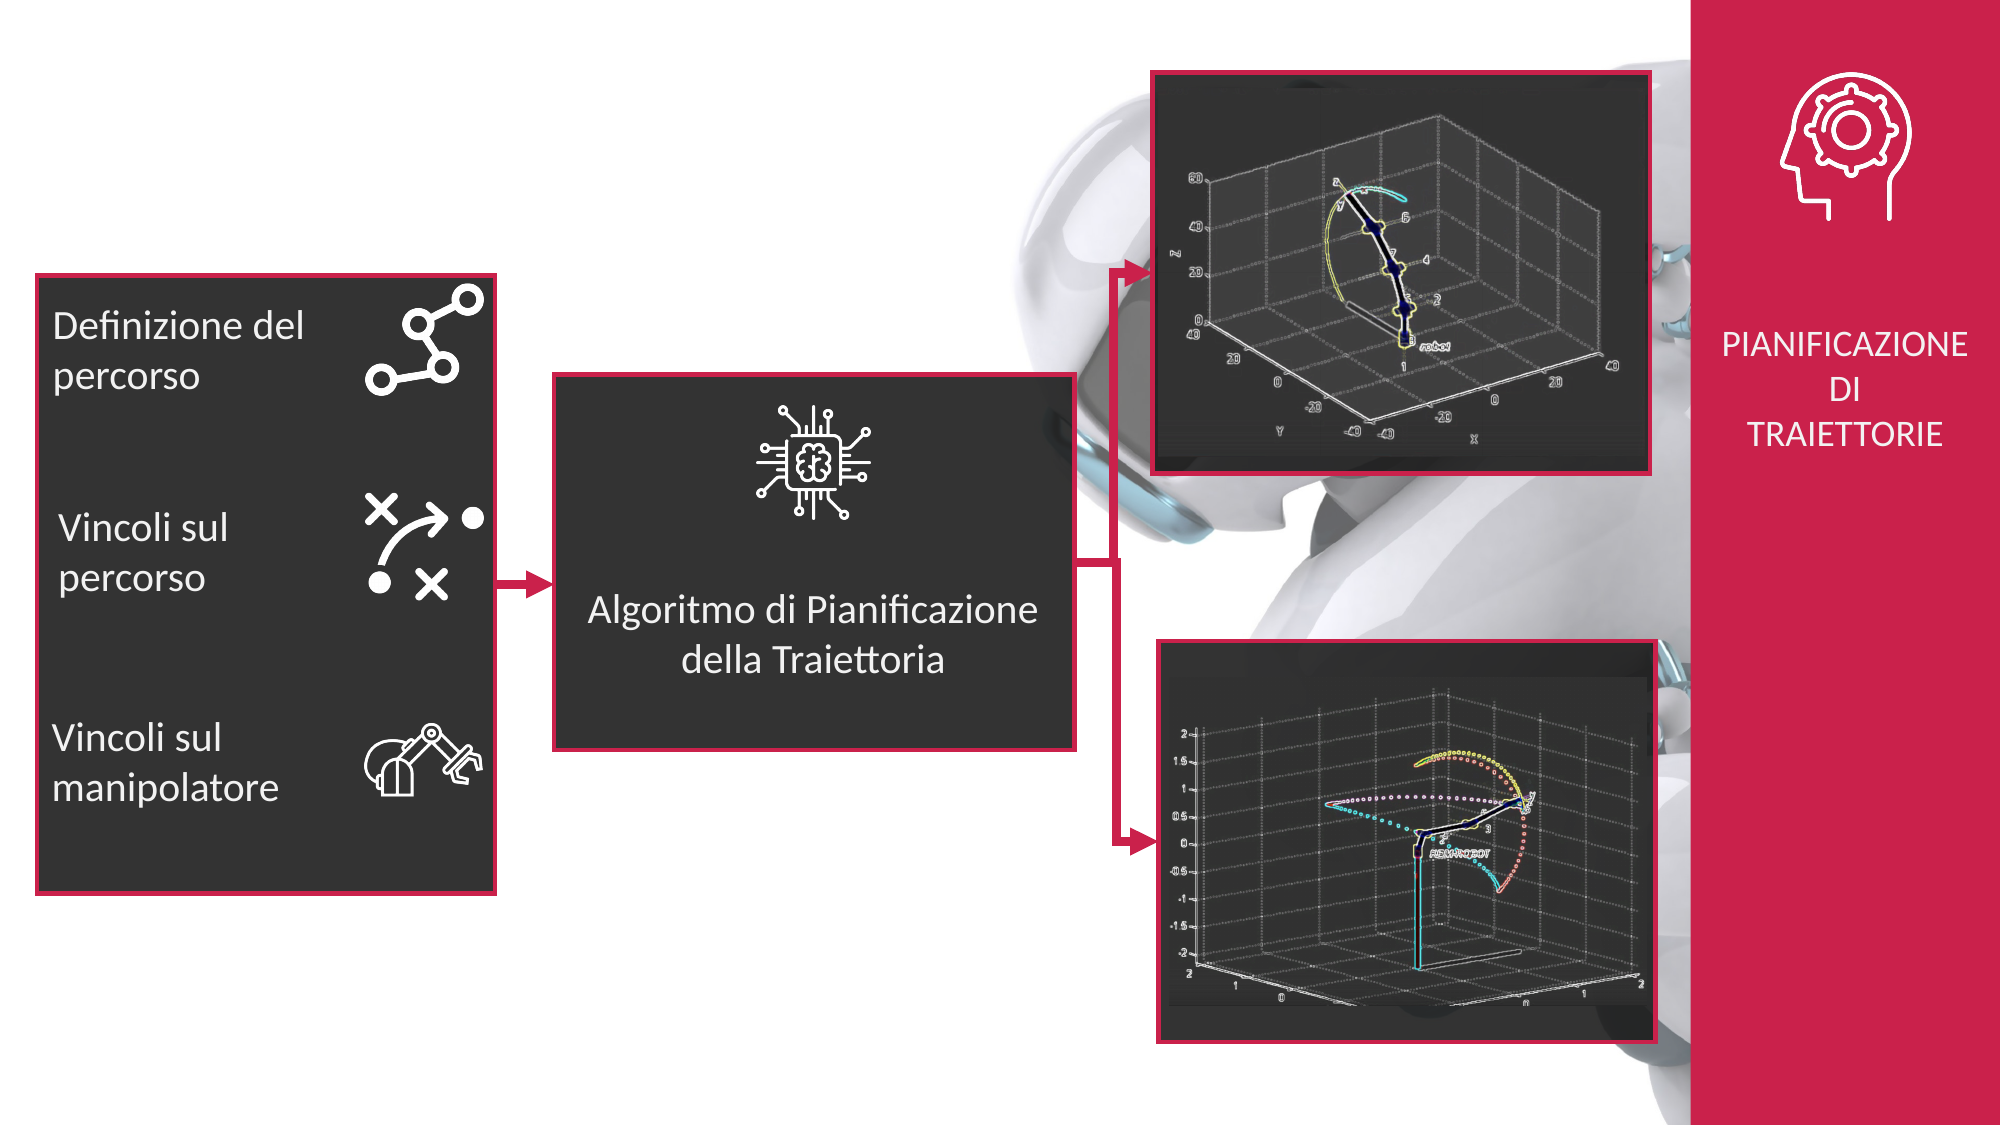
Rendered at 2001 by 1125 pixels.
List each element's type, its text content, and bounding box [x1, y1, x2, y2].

text_box PIANIFICAZIONE DI TRAIETTORIE [1706, 311, 1984, 461]
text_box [36, 72, 1656, 1042]
text_box [1689, 0, 2000, 1125]
picture [1771, 72, 1920, 221]
